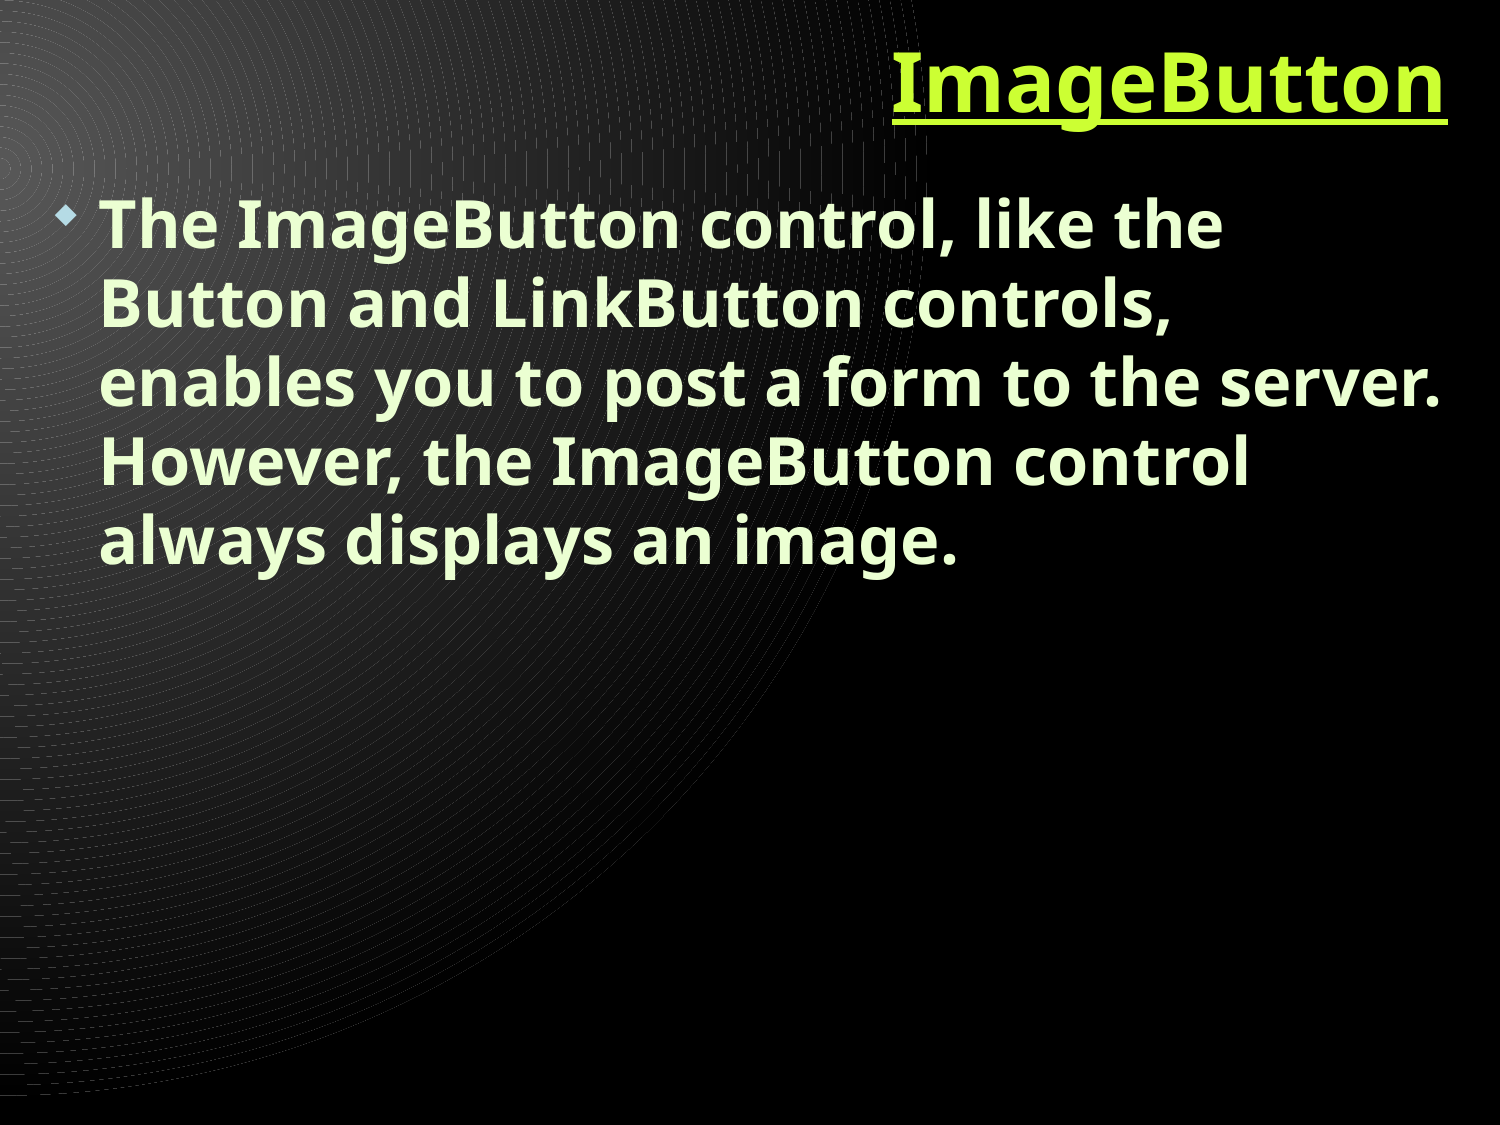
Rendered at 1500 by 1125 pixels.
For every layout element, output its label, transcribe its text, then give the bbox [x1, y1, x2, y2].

title ImageButton [300, 12, 1463, 163]
list The ImageButton control, like the Button and LinkButton controls, enables you to post a form to the server. However, the ImageButton control always displays an image. [37, 174, 1463, 1100]
